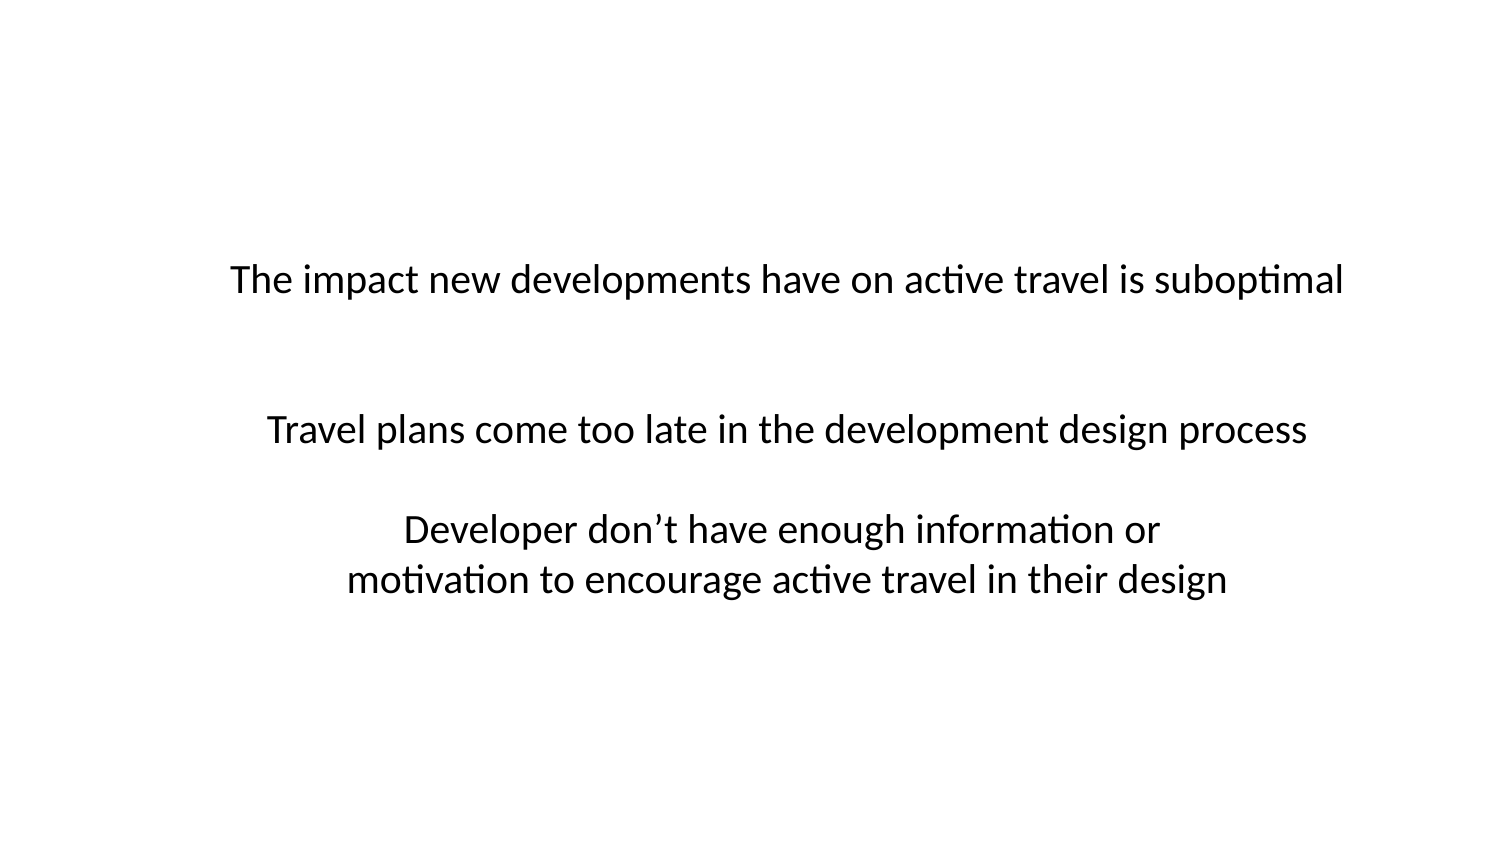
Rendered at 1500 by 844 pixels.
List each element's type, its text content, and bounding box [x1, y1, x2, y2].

text_box The impact new developments have on active travel is suboptimal Travel plans come too late in the development design process Developer don’t have enough information or motivation to encourage active travel in their design [74, 134, 1425, 669]
